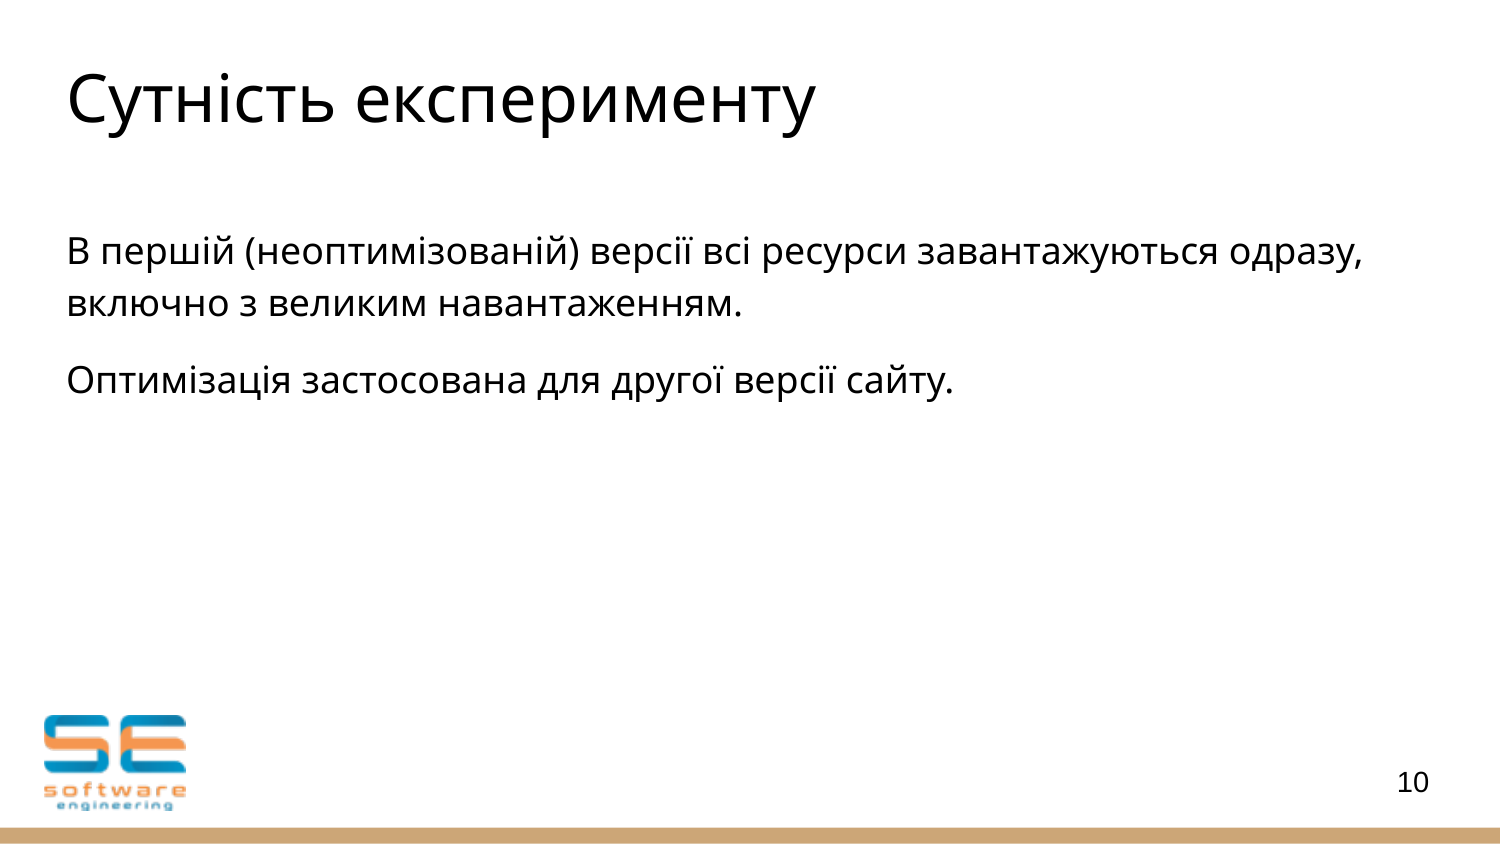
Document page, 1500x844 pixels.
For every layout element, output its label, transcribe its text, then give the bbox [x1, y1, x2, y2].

text_box 10 [1382, 755, 1500, 806]
title Сутність експерименту [51, 14, 1449, 151]
list В першій (неоптимізованій) версії всі ресурси завантажуються одразу, включно з великим навантаженням. Оптимізація застосована для другої версії сайту. [51, 205, 1449, 756]
picture [43, 714, 186, 811]
